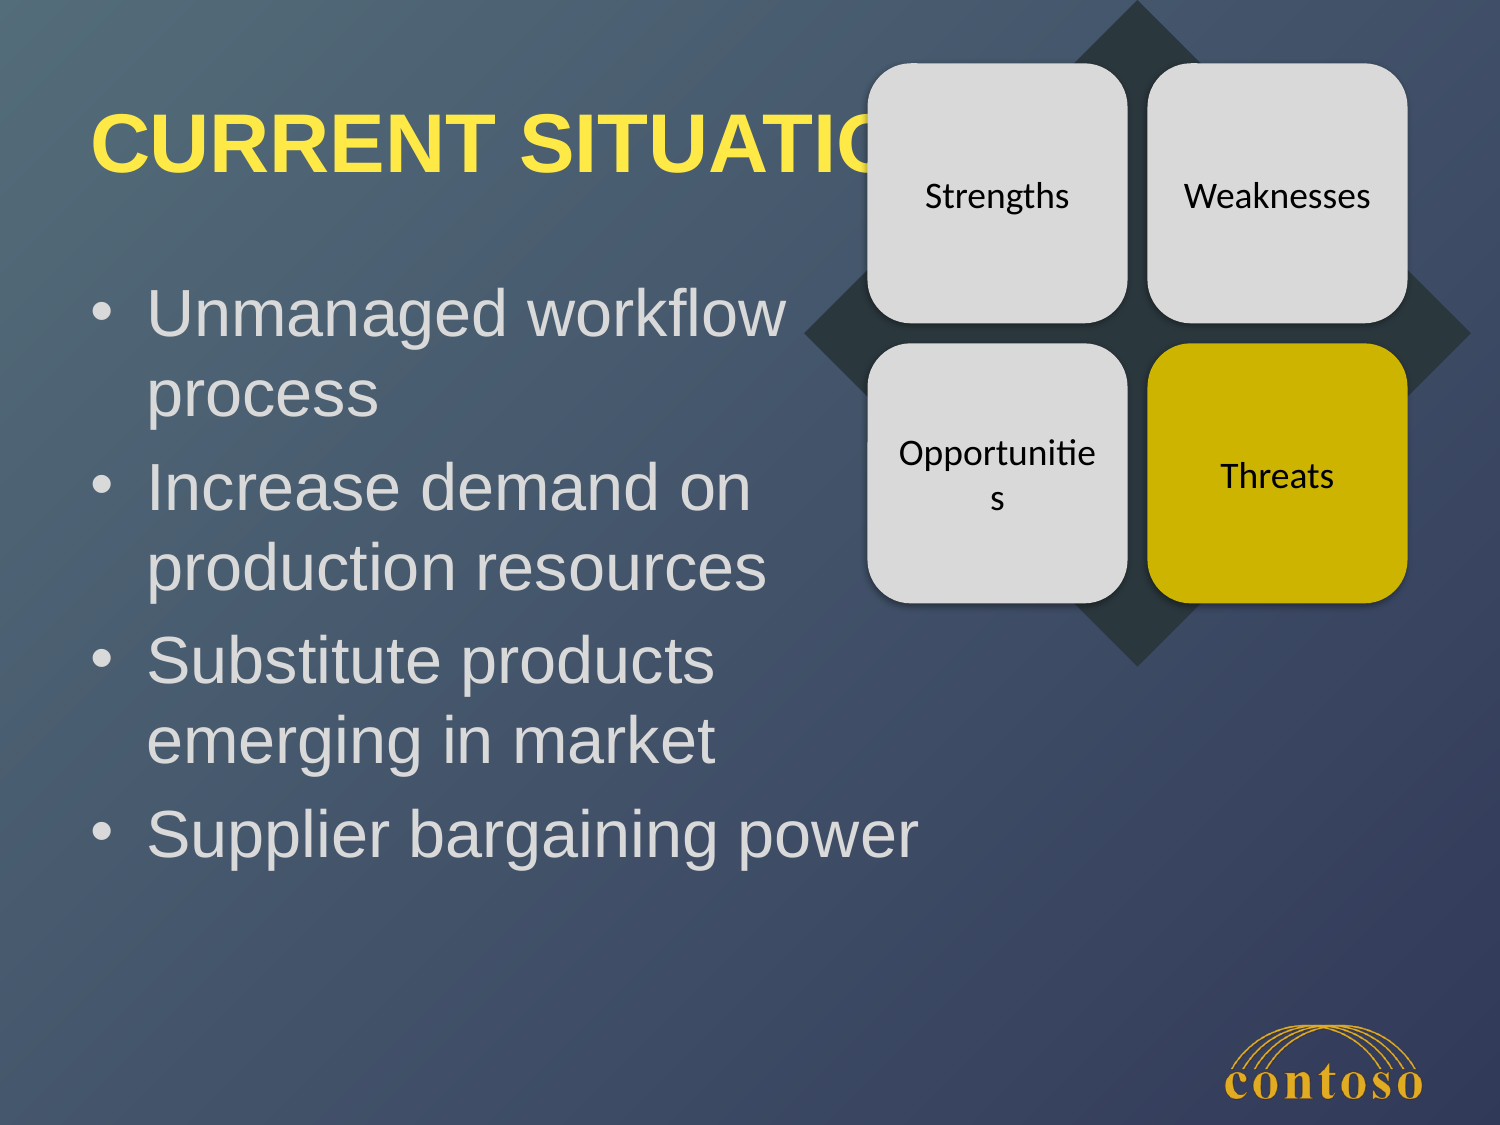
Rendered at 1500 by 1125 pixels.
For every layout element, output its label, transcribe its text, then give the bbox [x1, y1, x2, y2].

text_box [637, 0, 1500, 667]
list Unmanaged workflow process Increase demand on production resources Substitute products emerging in market Supplier bargaining power [75, 262, 950, 1005]
title Current Situation [75, 45, 632, 233]
picture [1224, 1024, 1423, 1100]
